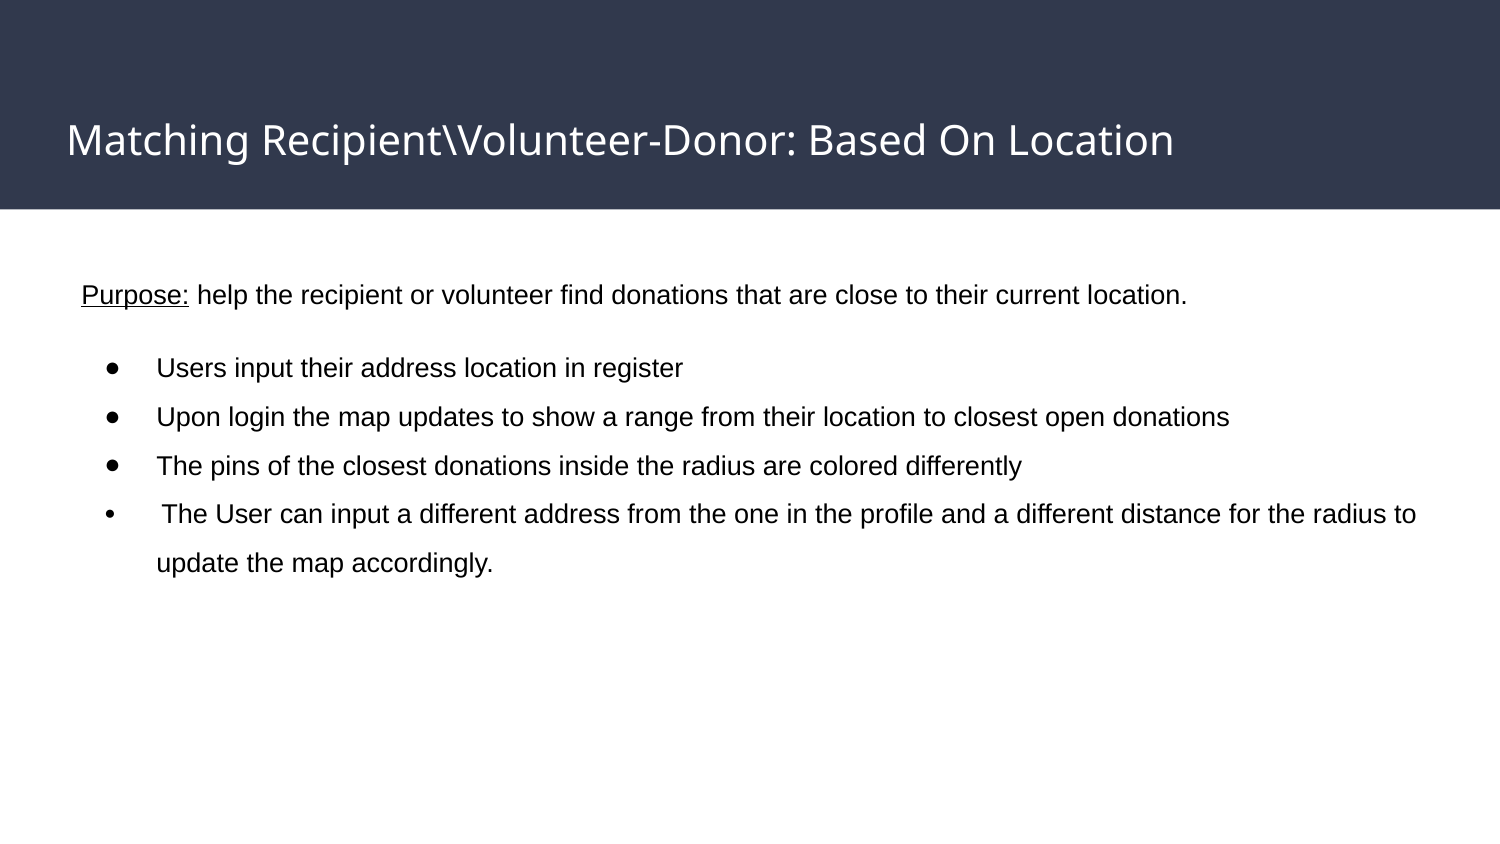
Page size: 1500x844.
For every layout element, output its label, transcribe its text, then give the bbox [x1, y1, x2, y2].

text_box Purpose: help the recipient or volunteer find donations that are close to their current location. Users input their address location in register Upon login the map updates to show a range from their location to closest open donations The pins of the closest donations inside the radius are colored differently The User can input a different address from the one in the profile and a different distance for the radius to update the map accordingly. [0, 245, 1465, 667]
title Matching Recipient\Volunteer-Donor: Based On Location [51, 98, 1449, 185]
